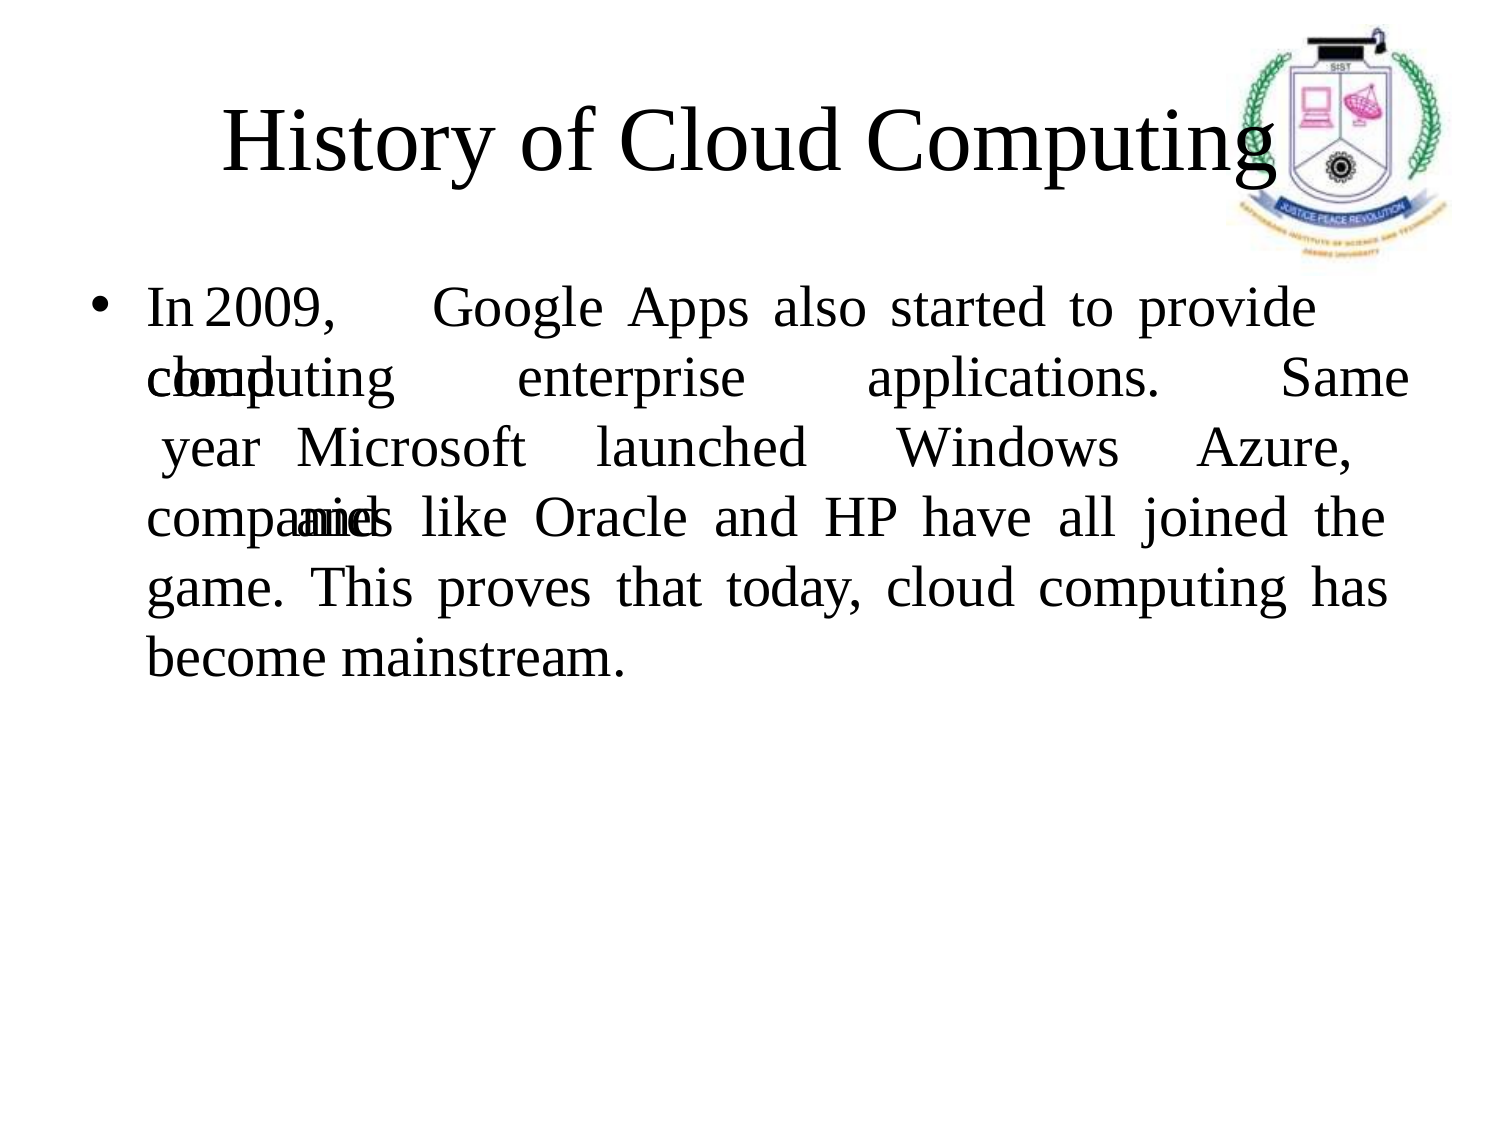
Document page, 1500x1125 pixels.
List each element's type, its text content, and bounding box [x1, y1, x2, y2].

text_box In 2009, Google Apps also started to provide cloud [87, 265, 1413, 409]
text_box companies like Oracle and HP have all joined the game. This proves that today, cloud computing has become mainstream. [144, 476, 1413, 689]
picture [1226, 24, 1452, 276]
title History of Cloud Computing [219, 76, 1280, 265]
text_box Same year Microsoft launched Windows Azure, and [144, 336, 1413, 476]
